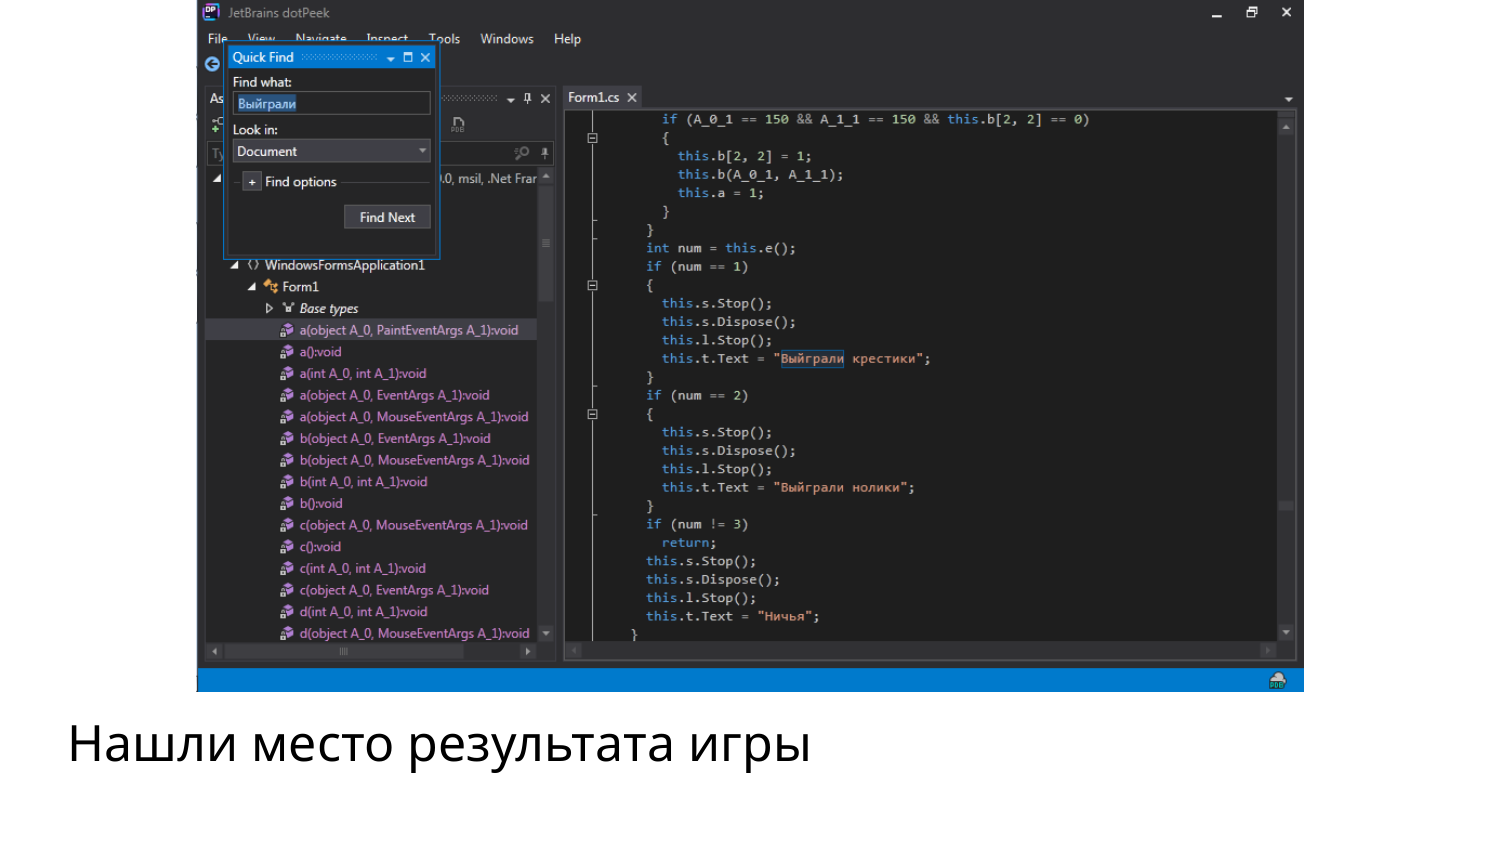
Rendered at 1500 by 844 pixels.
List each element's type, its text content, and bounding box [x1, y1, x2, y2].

picture [196, 0, 1304, 693]
list Нашли место результата игры [52, 692, 1037, 791]
